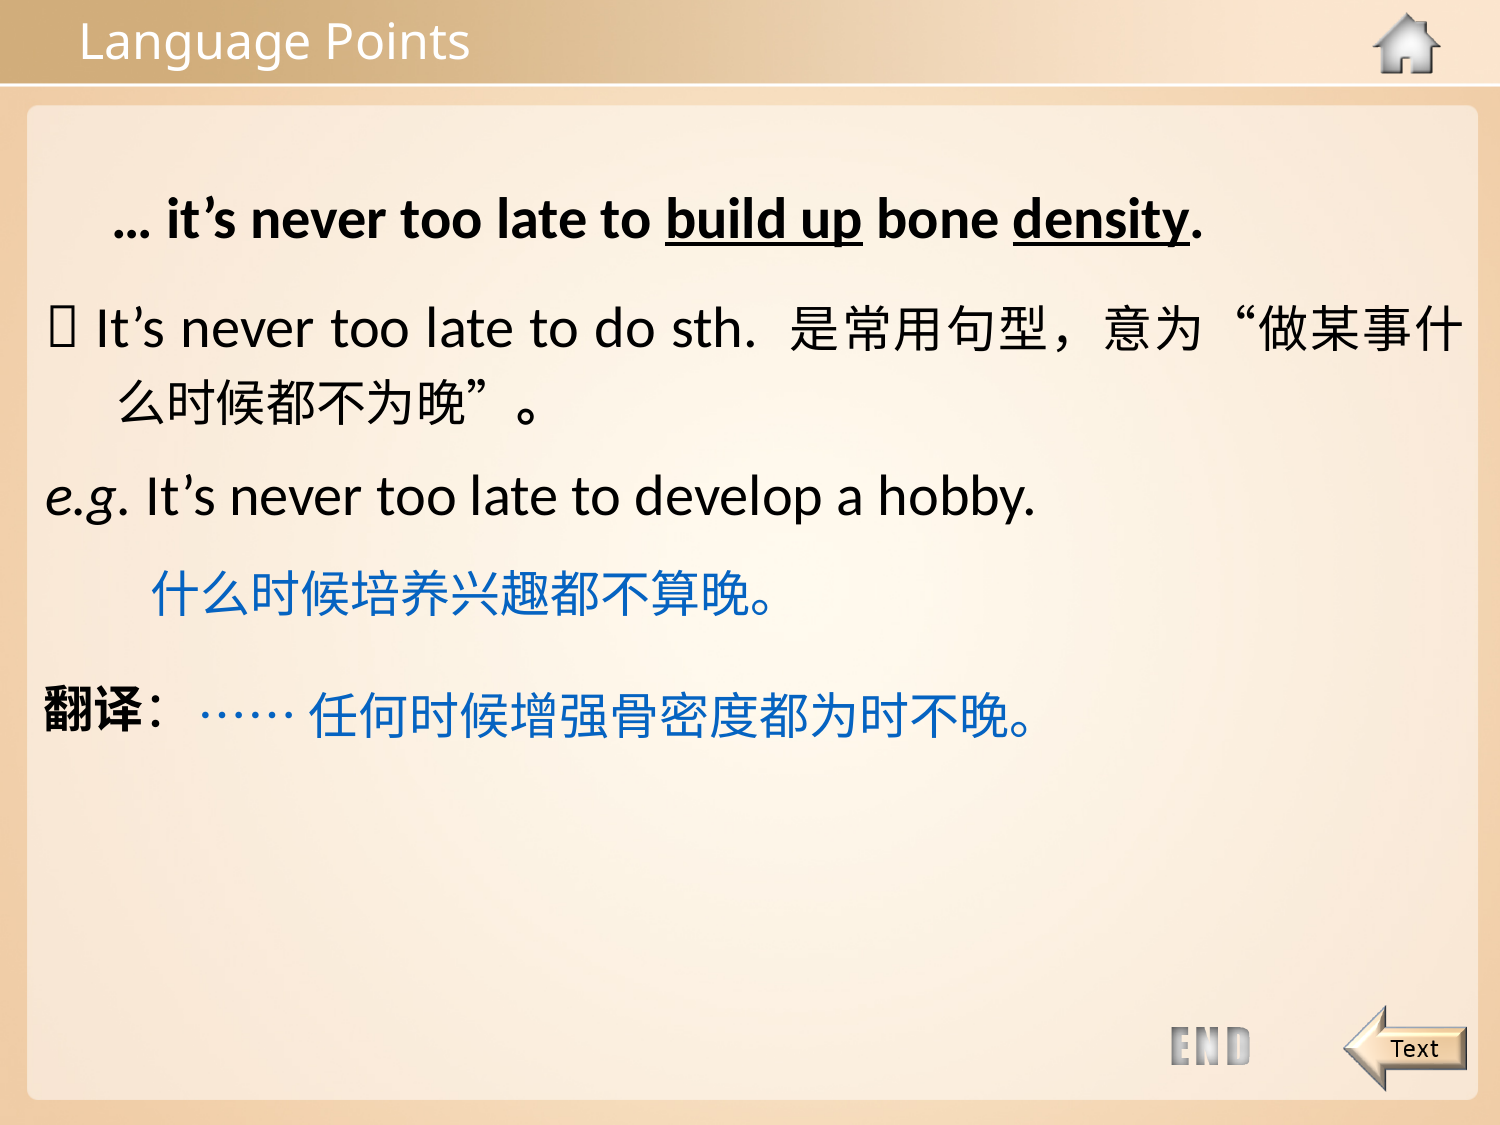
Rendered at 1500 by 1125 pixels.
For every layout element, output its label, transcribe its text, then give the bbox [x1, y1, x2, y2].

list … it’s never too late to build up bone density.  It’s never too late to do sth. 是常用句型，意为“做某事什么时候都不为晚”。 e.g. It’s never too late to develop a hobby. 什么时候培养兴趣都不算晚。 [29, 172, 1480, 638]
text_box 翻译： [28, 670, 182, 746]
picture [0, 0, 1500, 1125]
text_box Language Points [63, 2, 487, 77]
text_box ……任何时候增强骨密度都为时不晚。 [182, 661, 1087, 752]
